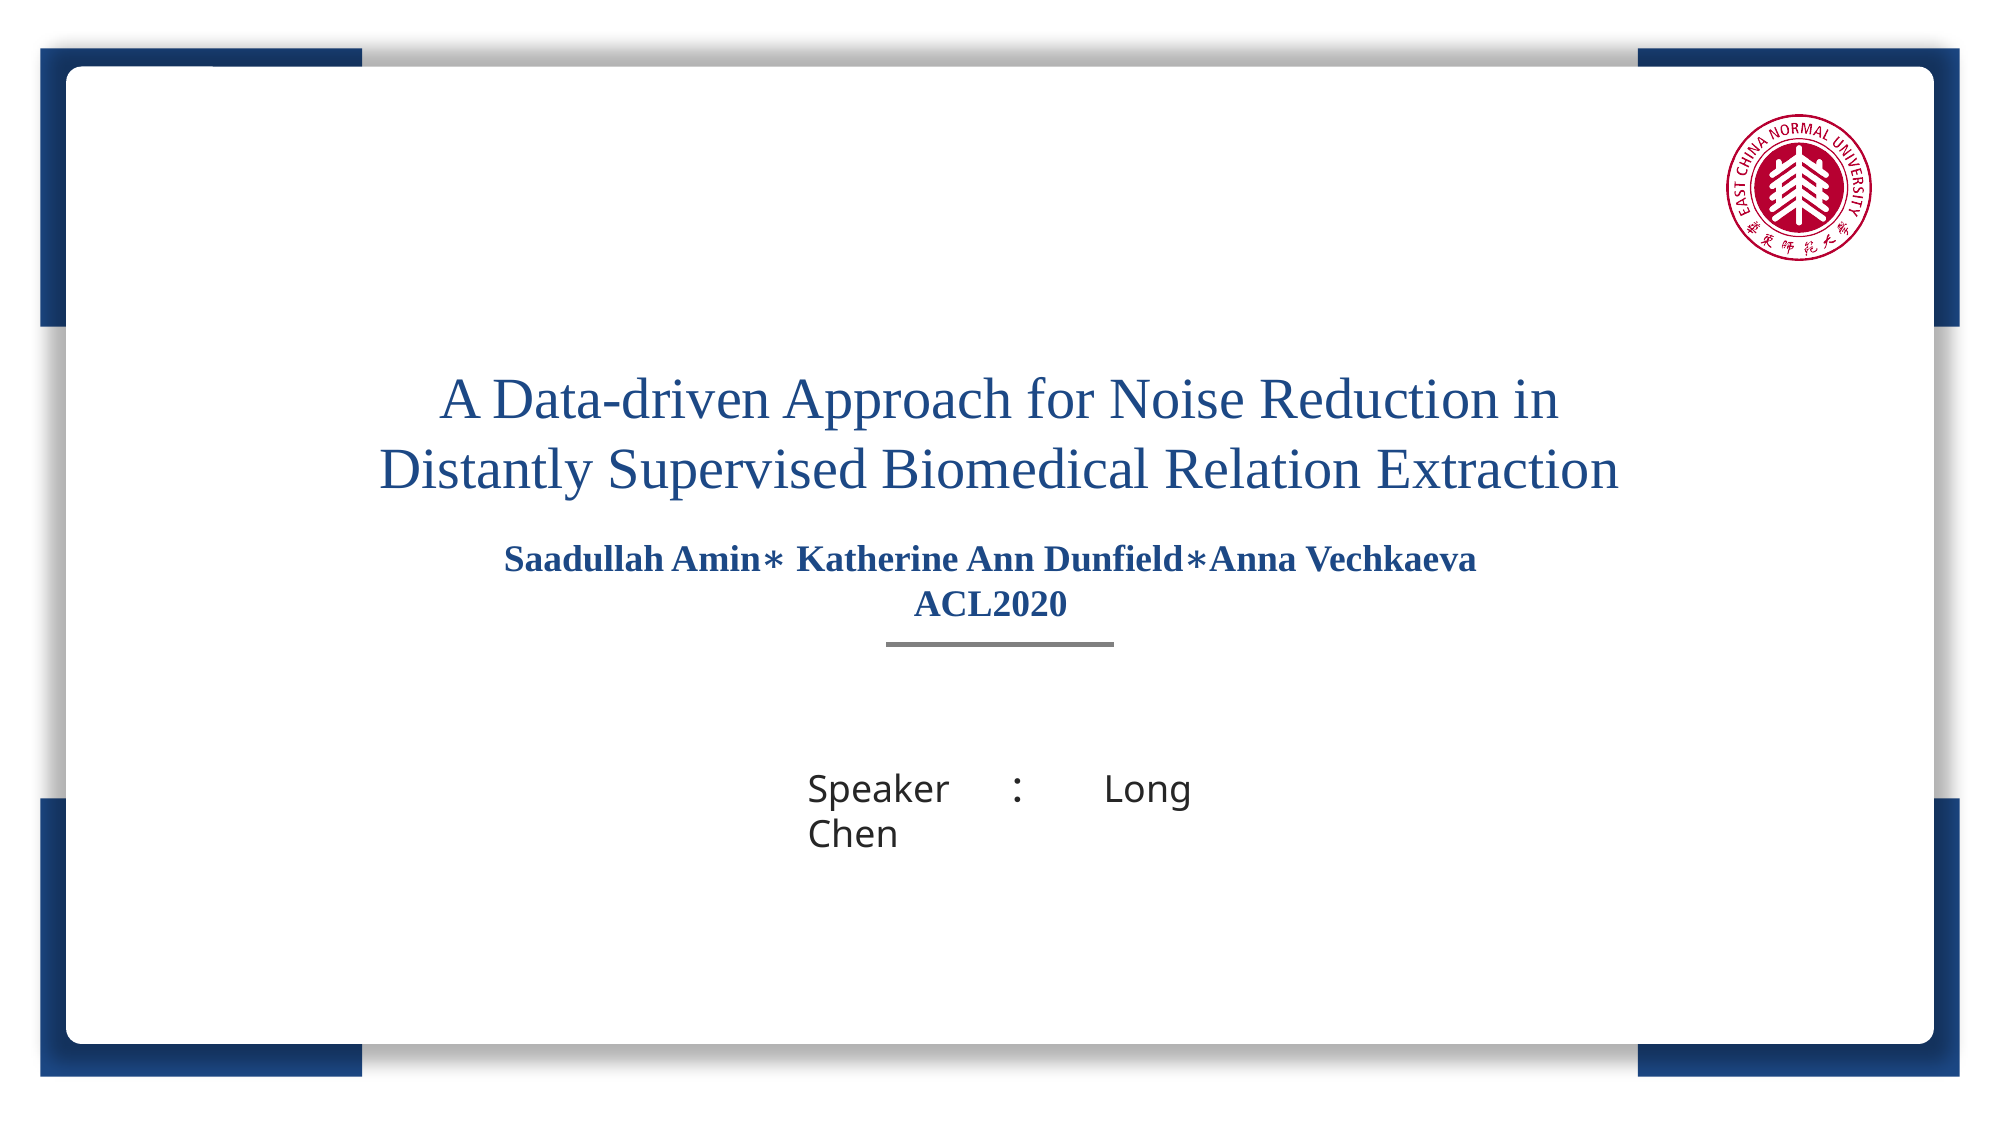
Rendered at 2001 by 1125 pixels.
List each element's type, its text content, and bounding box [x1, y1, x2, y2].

picture [1726, 114, 1872, 261]
text_box Saadullah Amin∗ Katherine Ann Dunfield∗Anna Vechkaeva ACL2020 [377, 526, 1605, 632]
text_box A Data-driven Approach for Noise Reduction in Distantly Supervised Biomedical Relation Extraction [351, 352, 1649, 508]
text_box [39, 1057, 363, 1078]
text_box Speaker：Long Chen [792, 758, 1208, 863]
text_box [1637, 1060, 1961, 1078]
text_box [65, 65, 1935, 1046]
